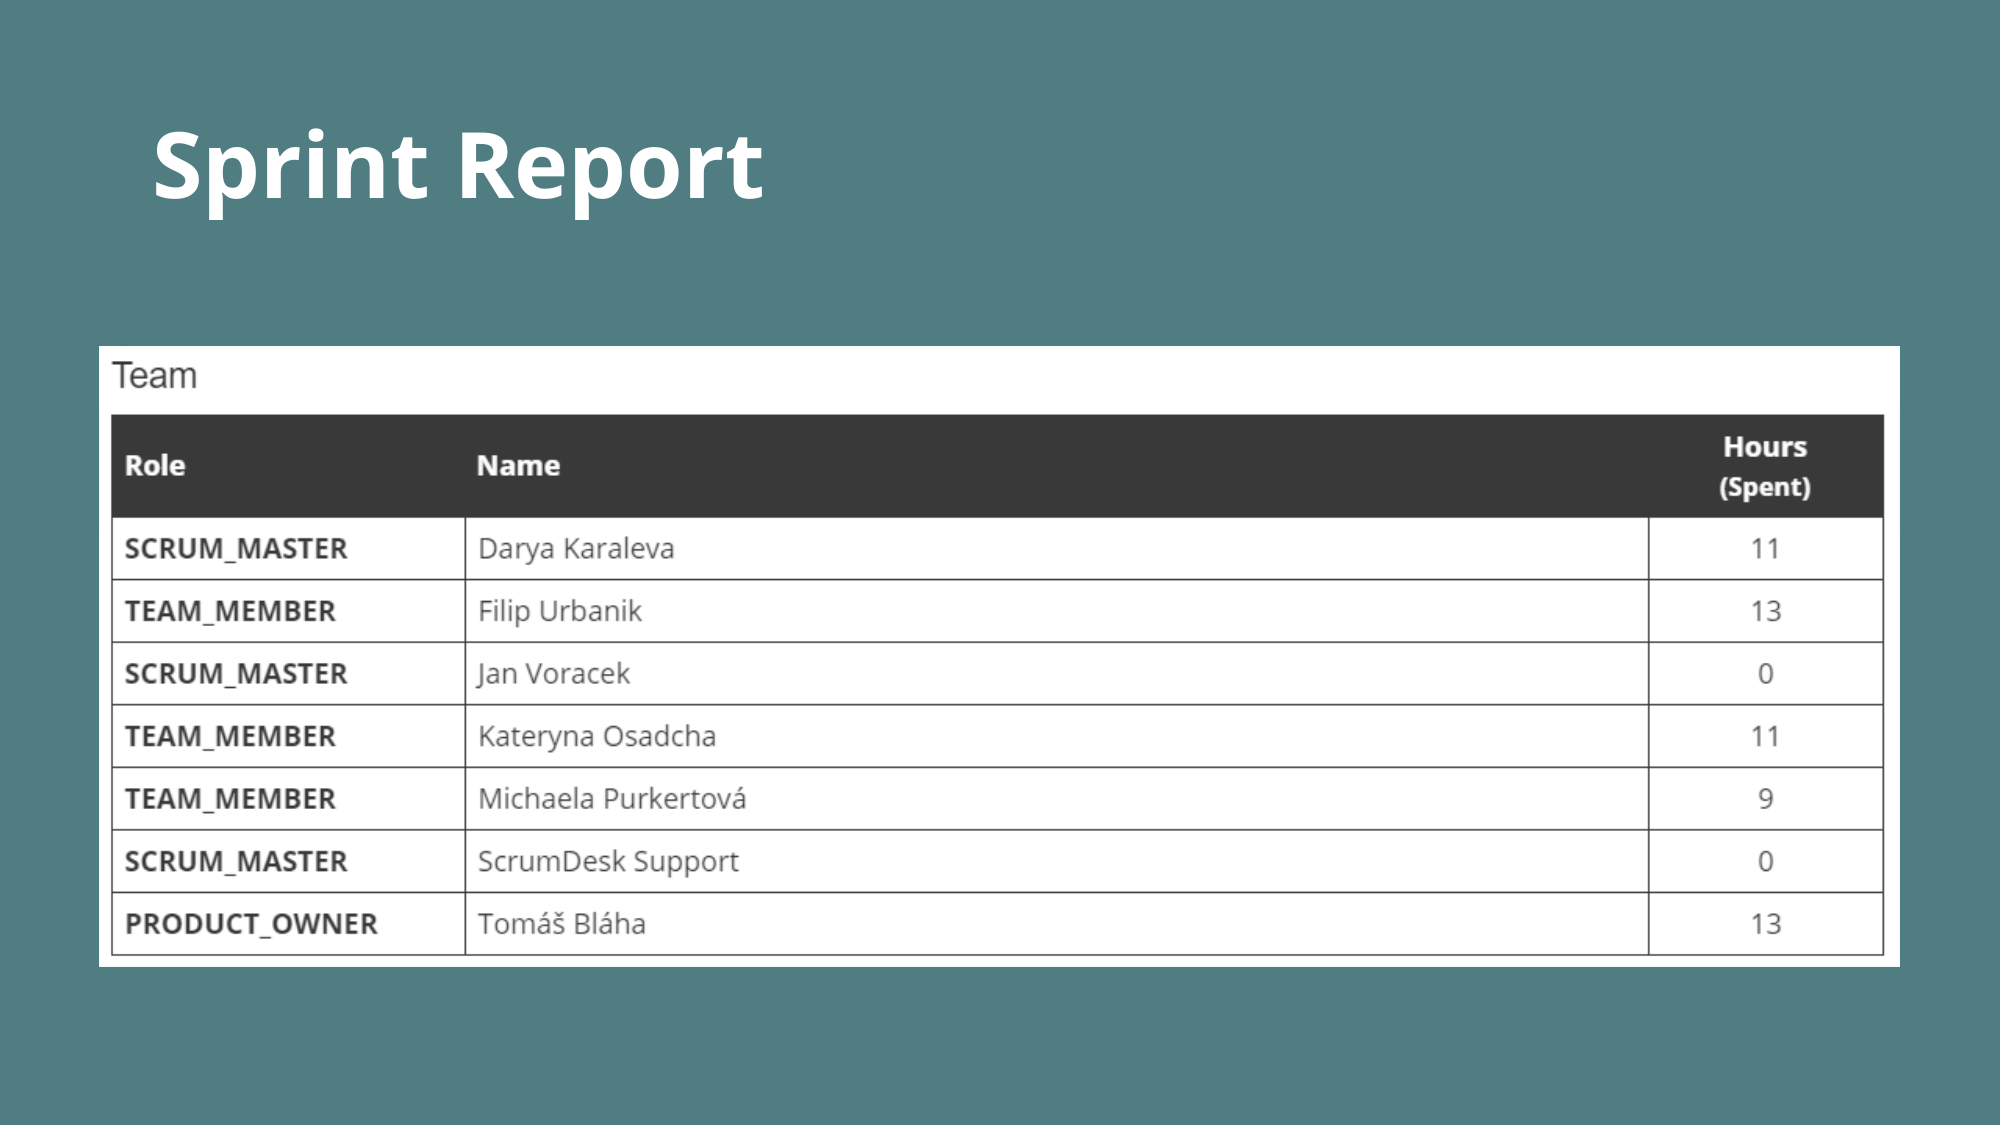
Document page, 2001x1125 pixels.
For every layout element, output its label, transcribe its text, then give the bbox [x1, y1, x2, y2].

title Sprint Report [137, 59, 1863, 278]
picture [99, 346, 1900, 967]
